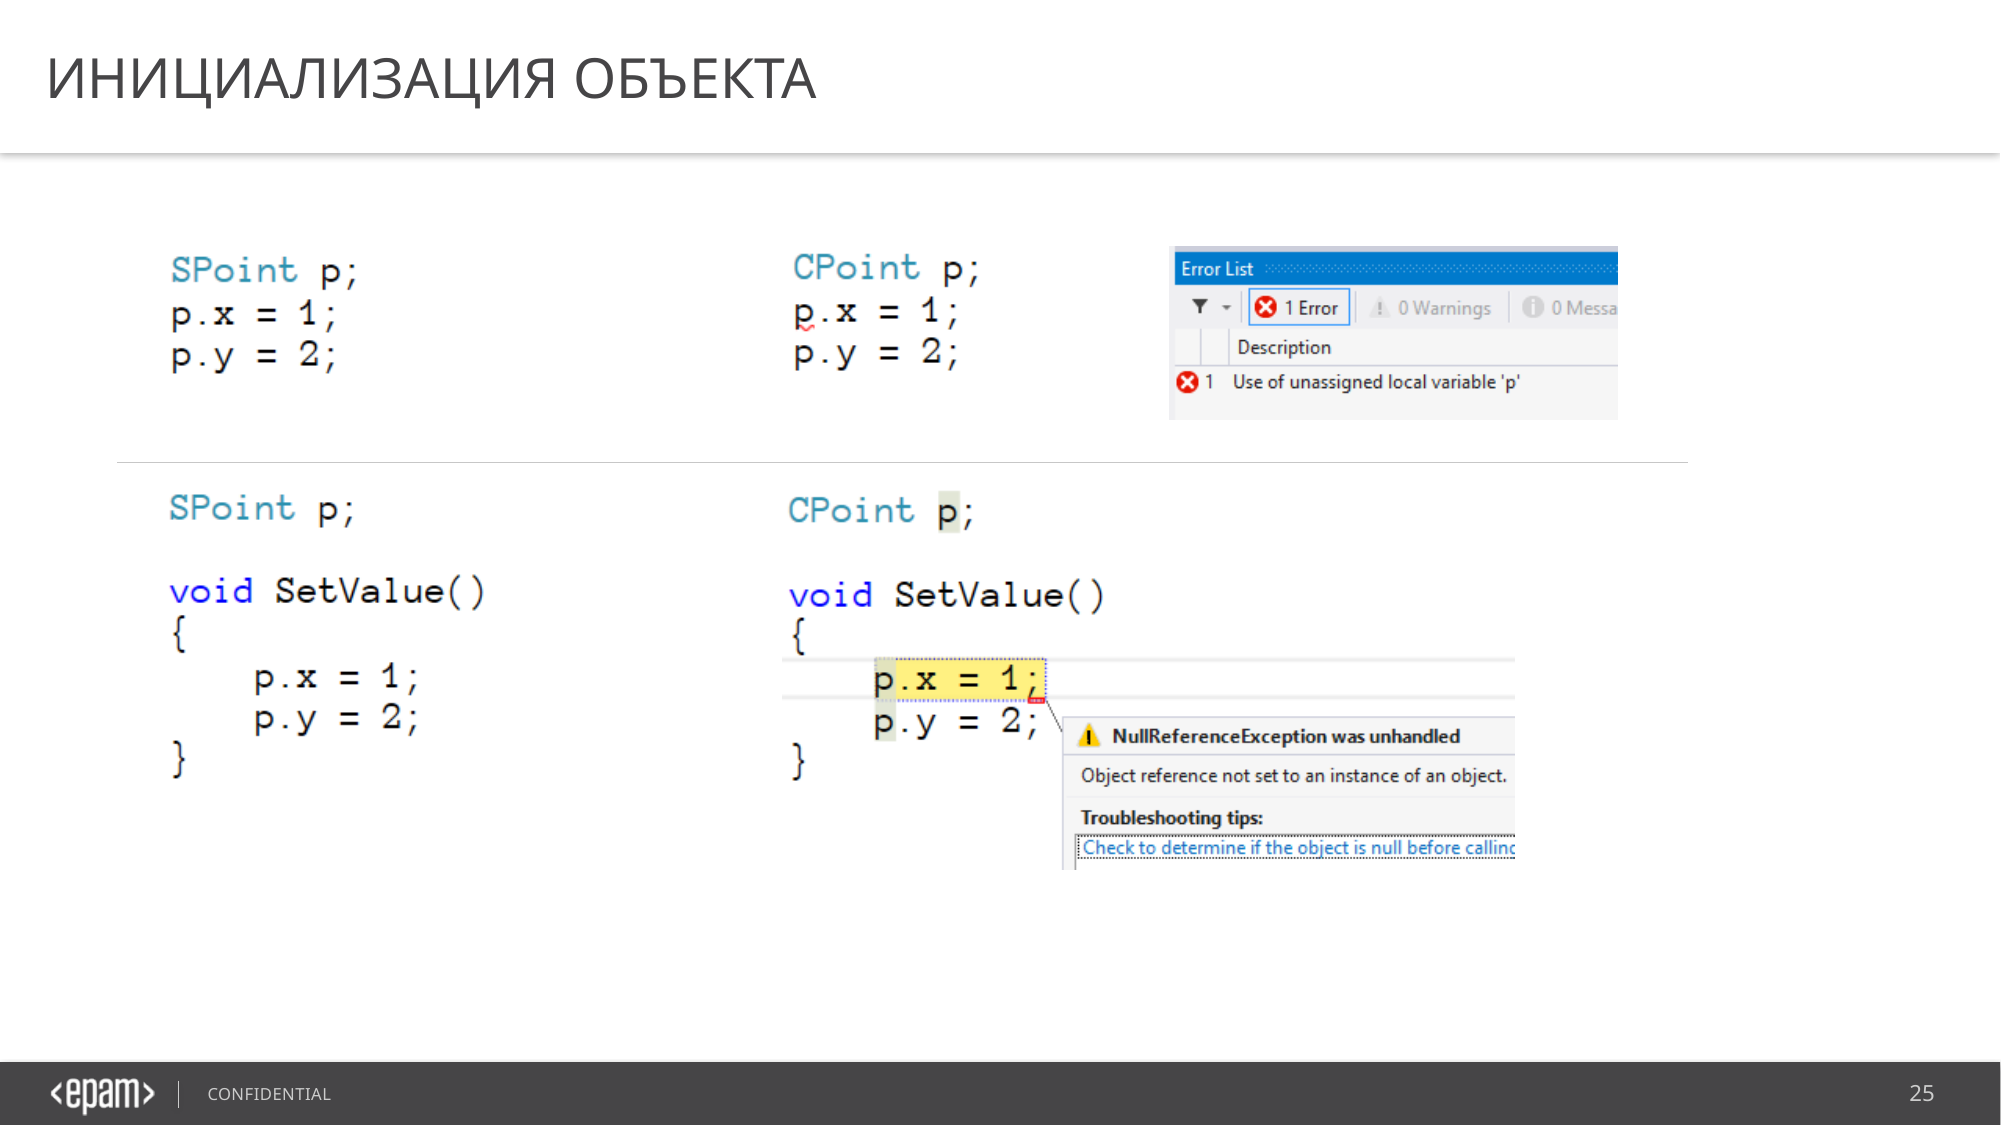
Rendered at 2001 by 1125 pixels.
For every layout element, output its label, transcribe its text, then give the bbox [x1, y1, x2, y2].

picture [782, 488, 1515, 870]
picture [50, 1078, 155, 1116]
picture [164, 487, 493, 788]
picture [782, 240, 998, 385]
picture [164, 246, 367, 380]
picture [1168, 246, 1618, 421]
title Инициализация объекта [0, 0, 2000, 153]
